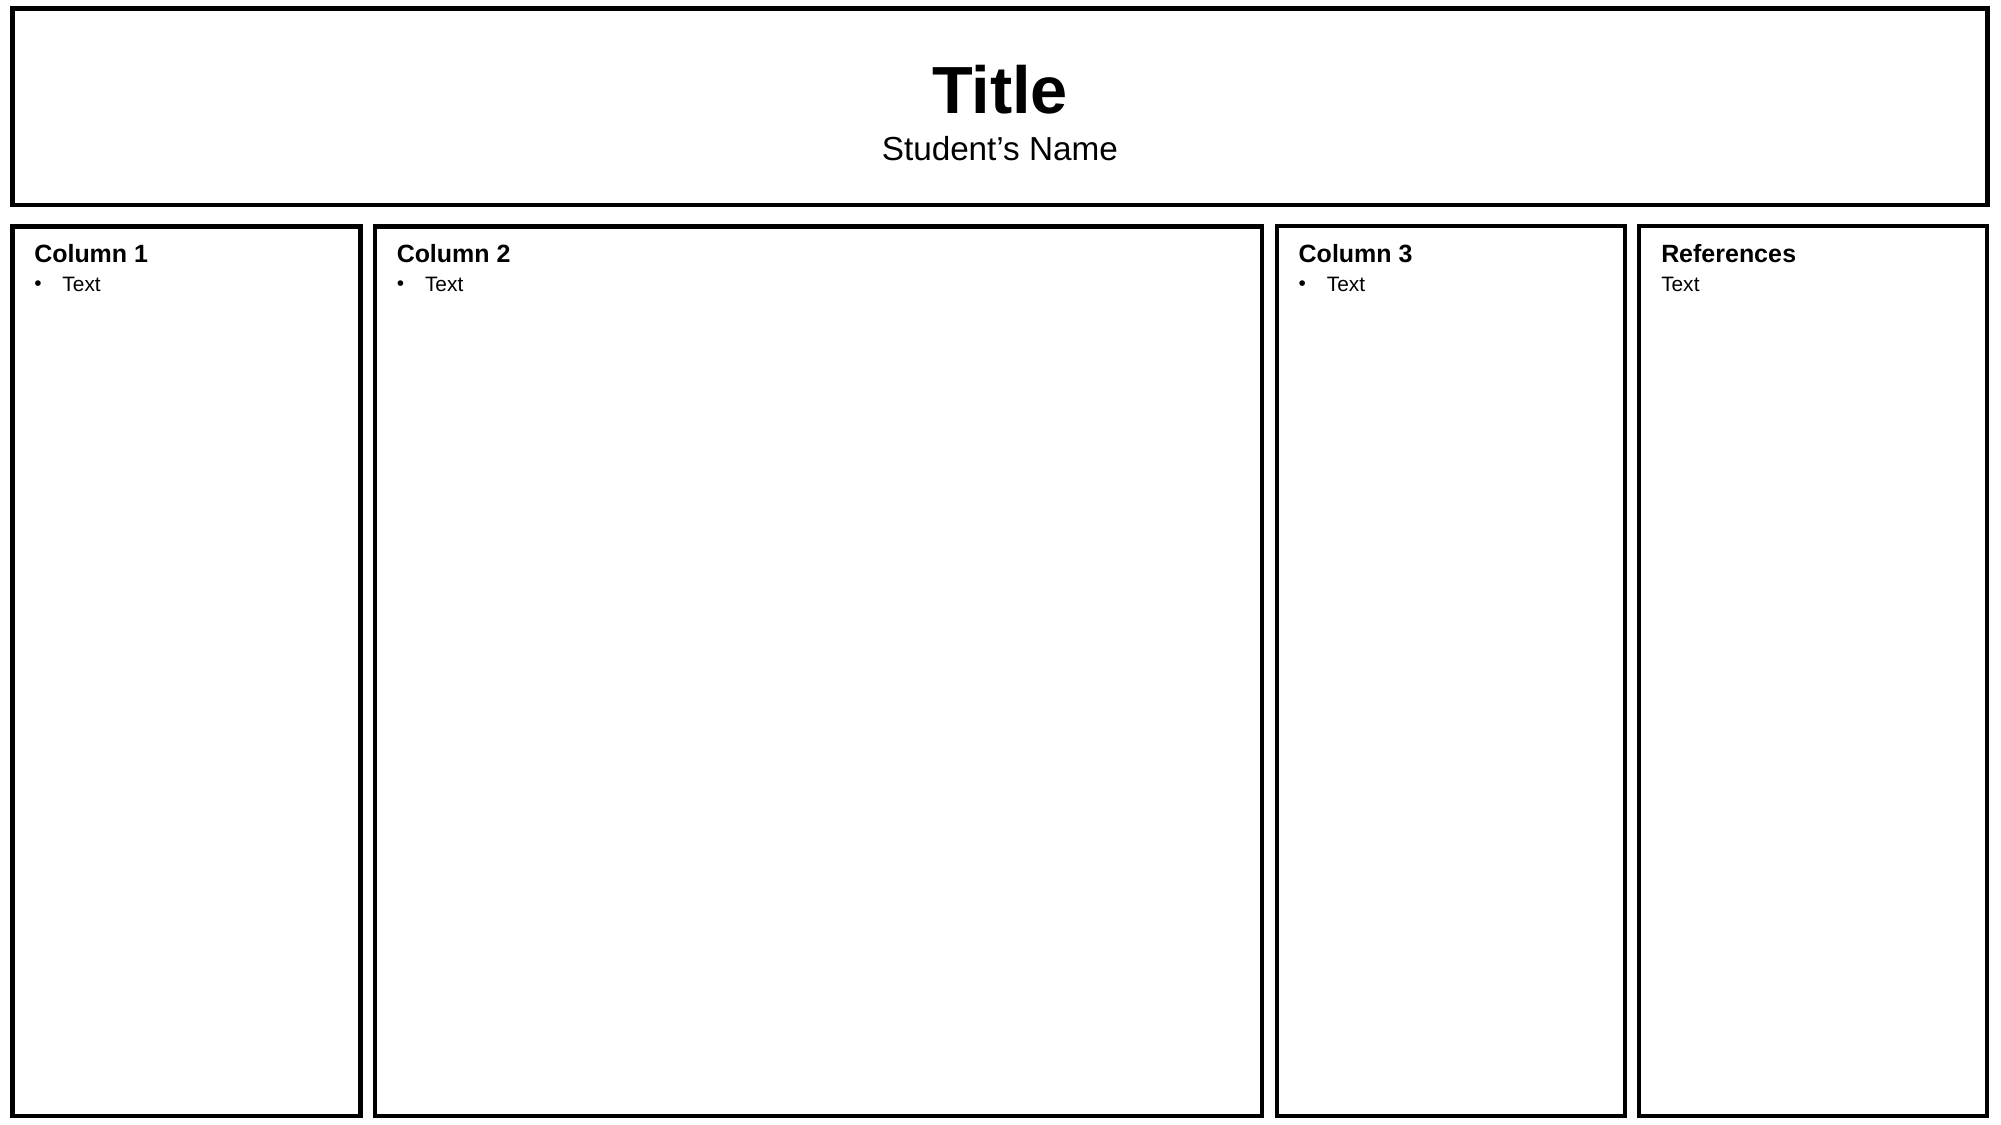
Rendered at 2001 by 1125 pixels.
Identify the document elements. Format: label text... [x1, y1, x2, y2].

text_box Column 3 Text [1276, 226, 1625, 1116]
text_box Column 2 Text [374, 226, 1263, 1117]
text_box References Text [1639, 226, 1988, 1116]
text_box Title Student’s Name [12, 8, 1988, 206]
text_box Column 1 Text [12, 226, 361, 1117]
